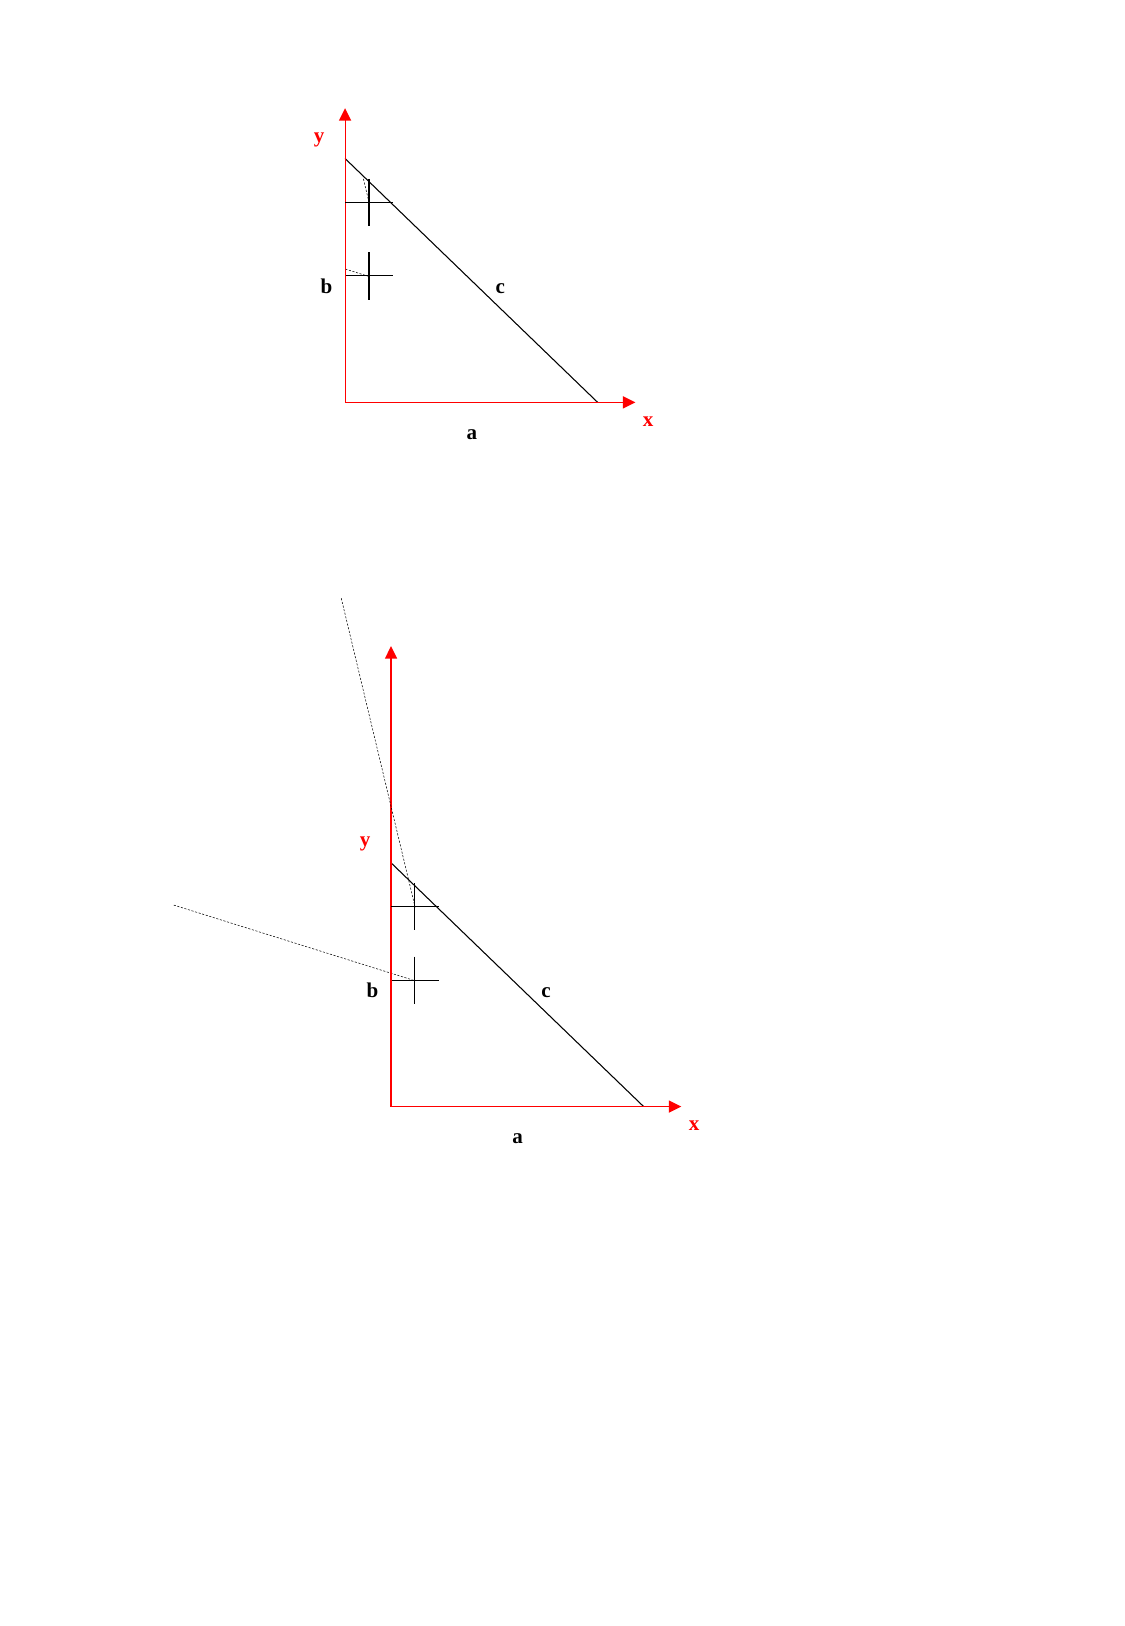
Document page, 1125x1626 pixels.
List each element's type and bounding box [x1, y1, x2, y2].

text_box [173, 598, 714, 1156]
text_box [299, 108, 668, 452]
